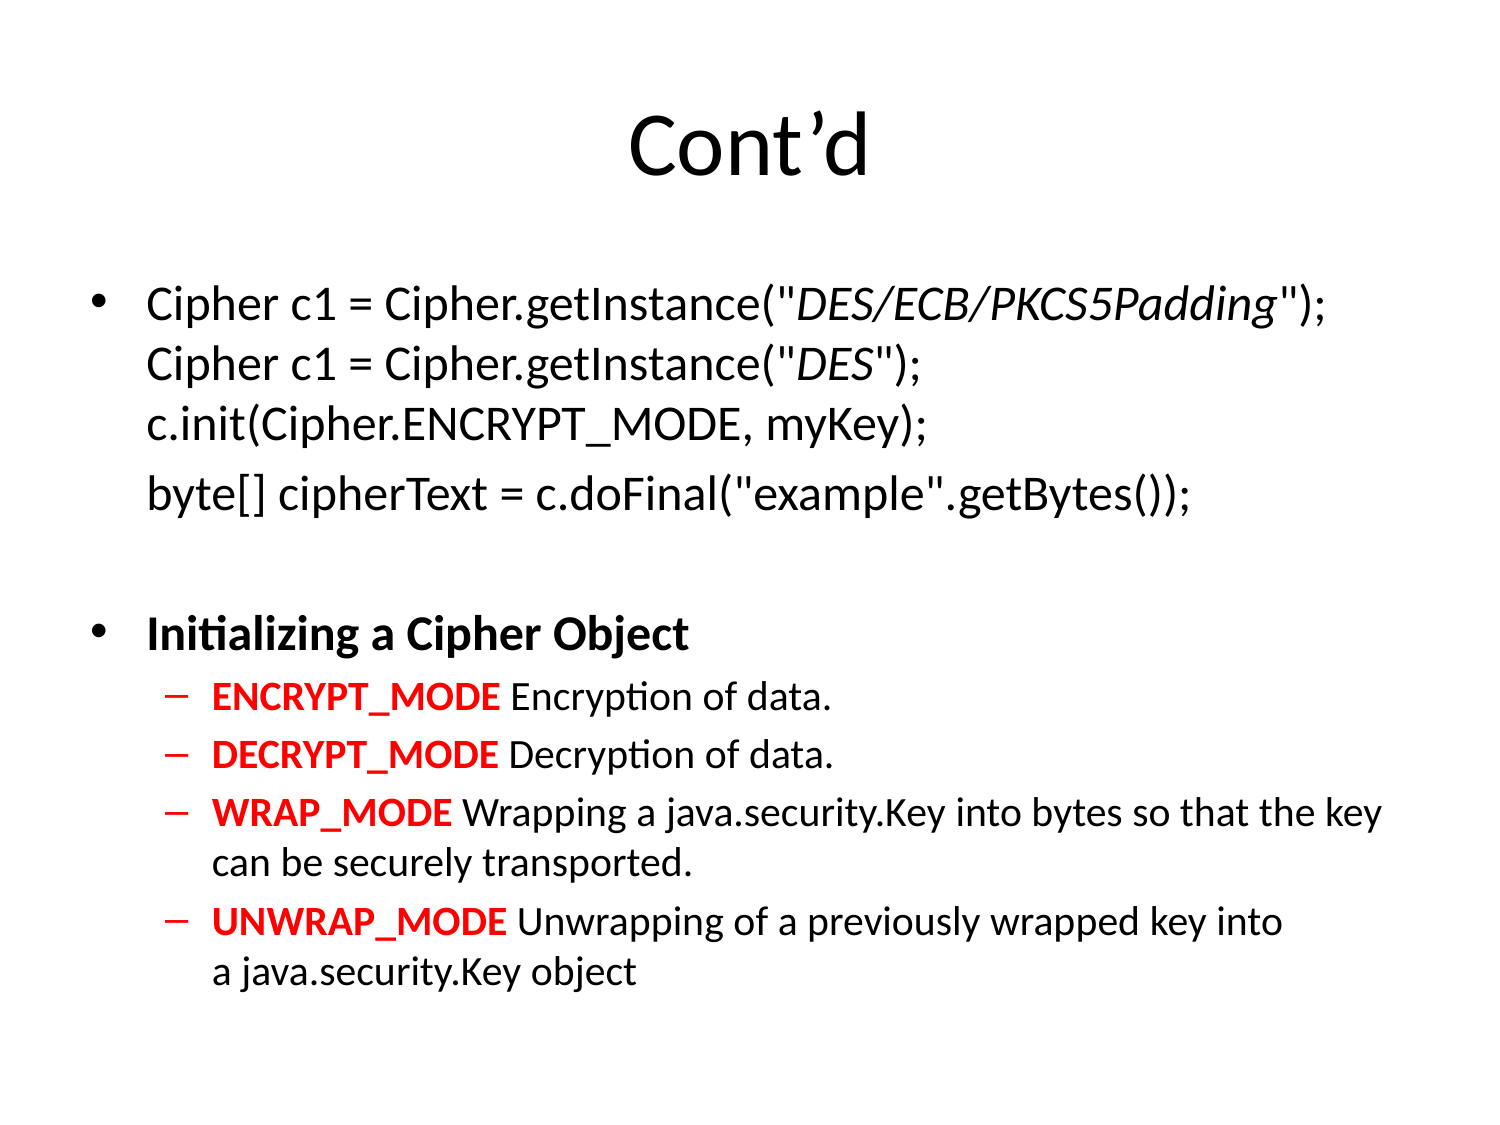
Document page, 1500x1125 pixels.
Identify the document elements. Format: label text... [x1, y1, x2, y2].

list Cipher c1 = Cipher.getInstance("DES/ECB/PKCS5Padding"); Cipher c1 = Cipher.getInstance("DES"); c.init(Cipher.ENCRYPT_MODE, myKey); byte[] cipherText = c.doFinal("example".getBytes()); Initializing a Cipher Object ENCRYPT_MODE Encryption of data. DECRYPT_MODE Decryption of data. WRAP_MODE Wrapping a java.security.Key into bytes so that the key can be securely transported. UNWRAP_MODE Unwrapping of a previously wrapped key into a java.security.Key object [75, 262, 1425, 1005]
title Cont’d [75, 45, 1425, 233]
